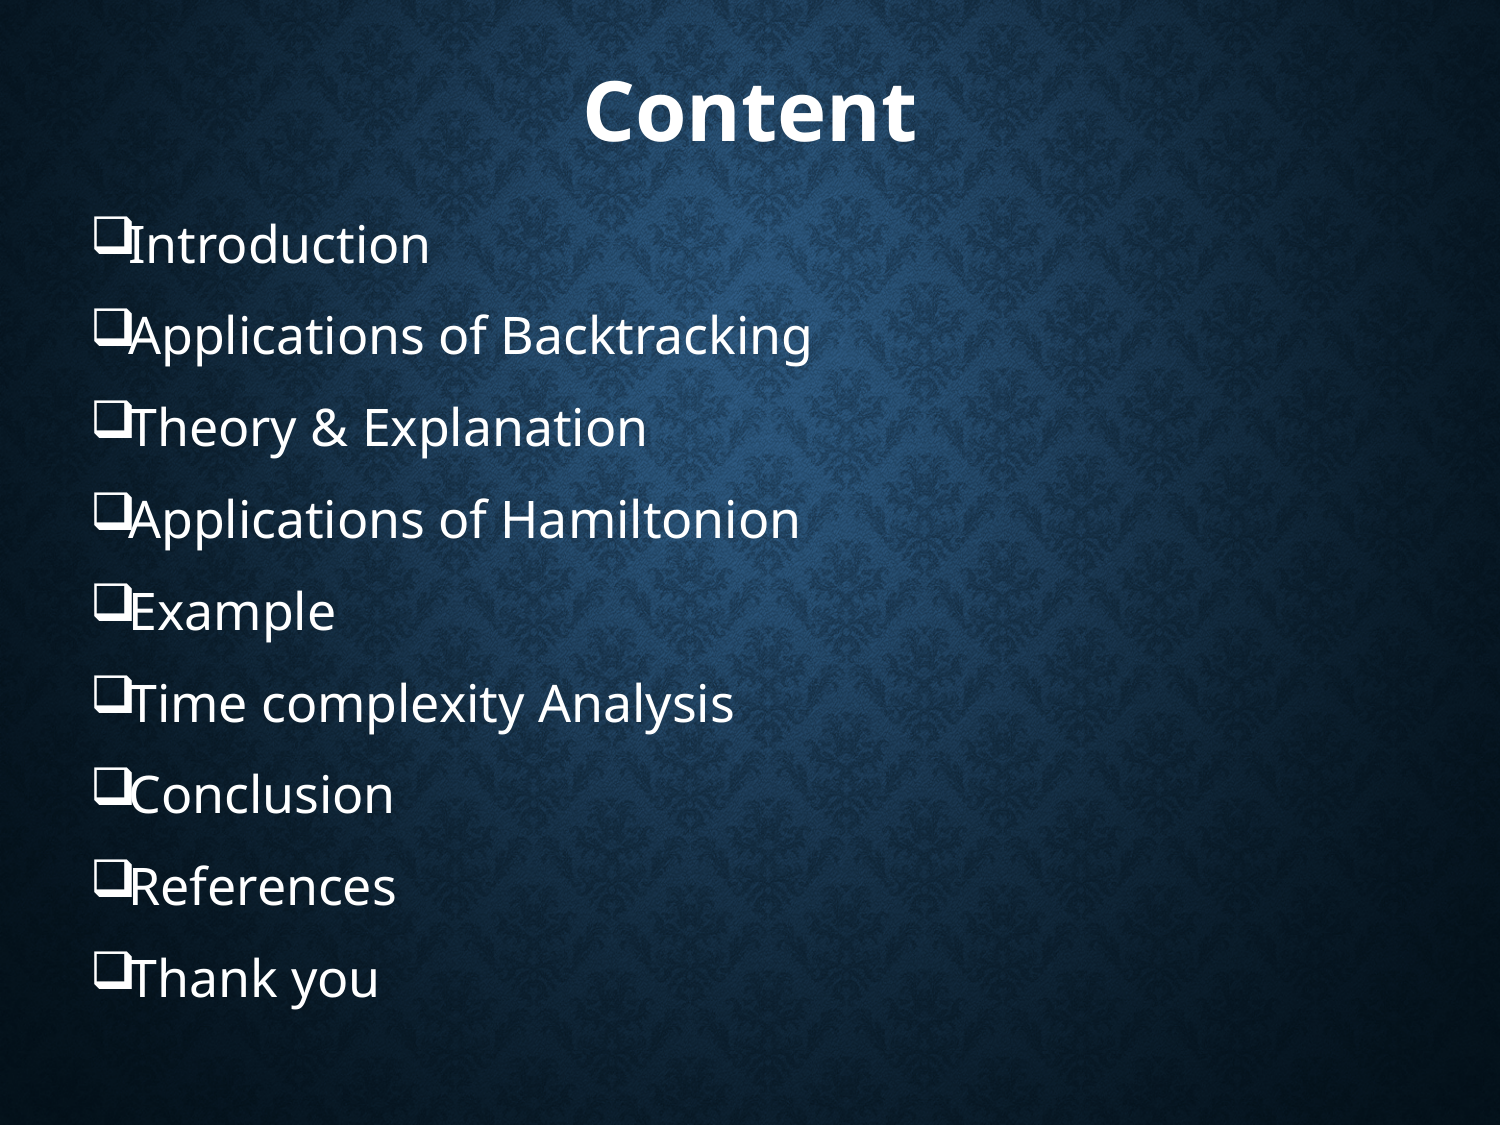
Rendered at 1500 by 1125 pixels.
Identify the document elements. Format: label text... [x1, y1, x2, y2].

title Content [113, 5, 1387, 191]
list Introduction Applications of Backtracking Theory & Explanation Applications of Hamiltonion Example Time complexity Analysis Conclusion References Thank you [75, 191, 1425, 1024]
